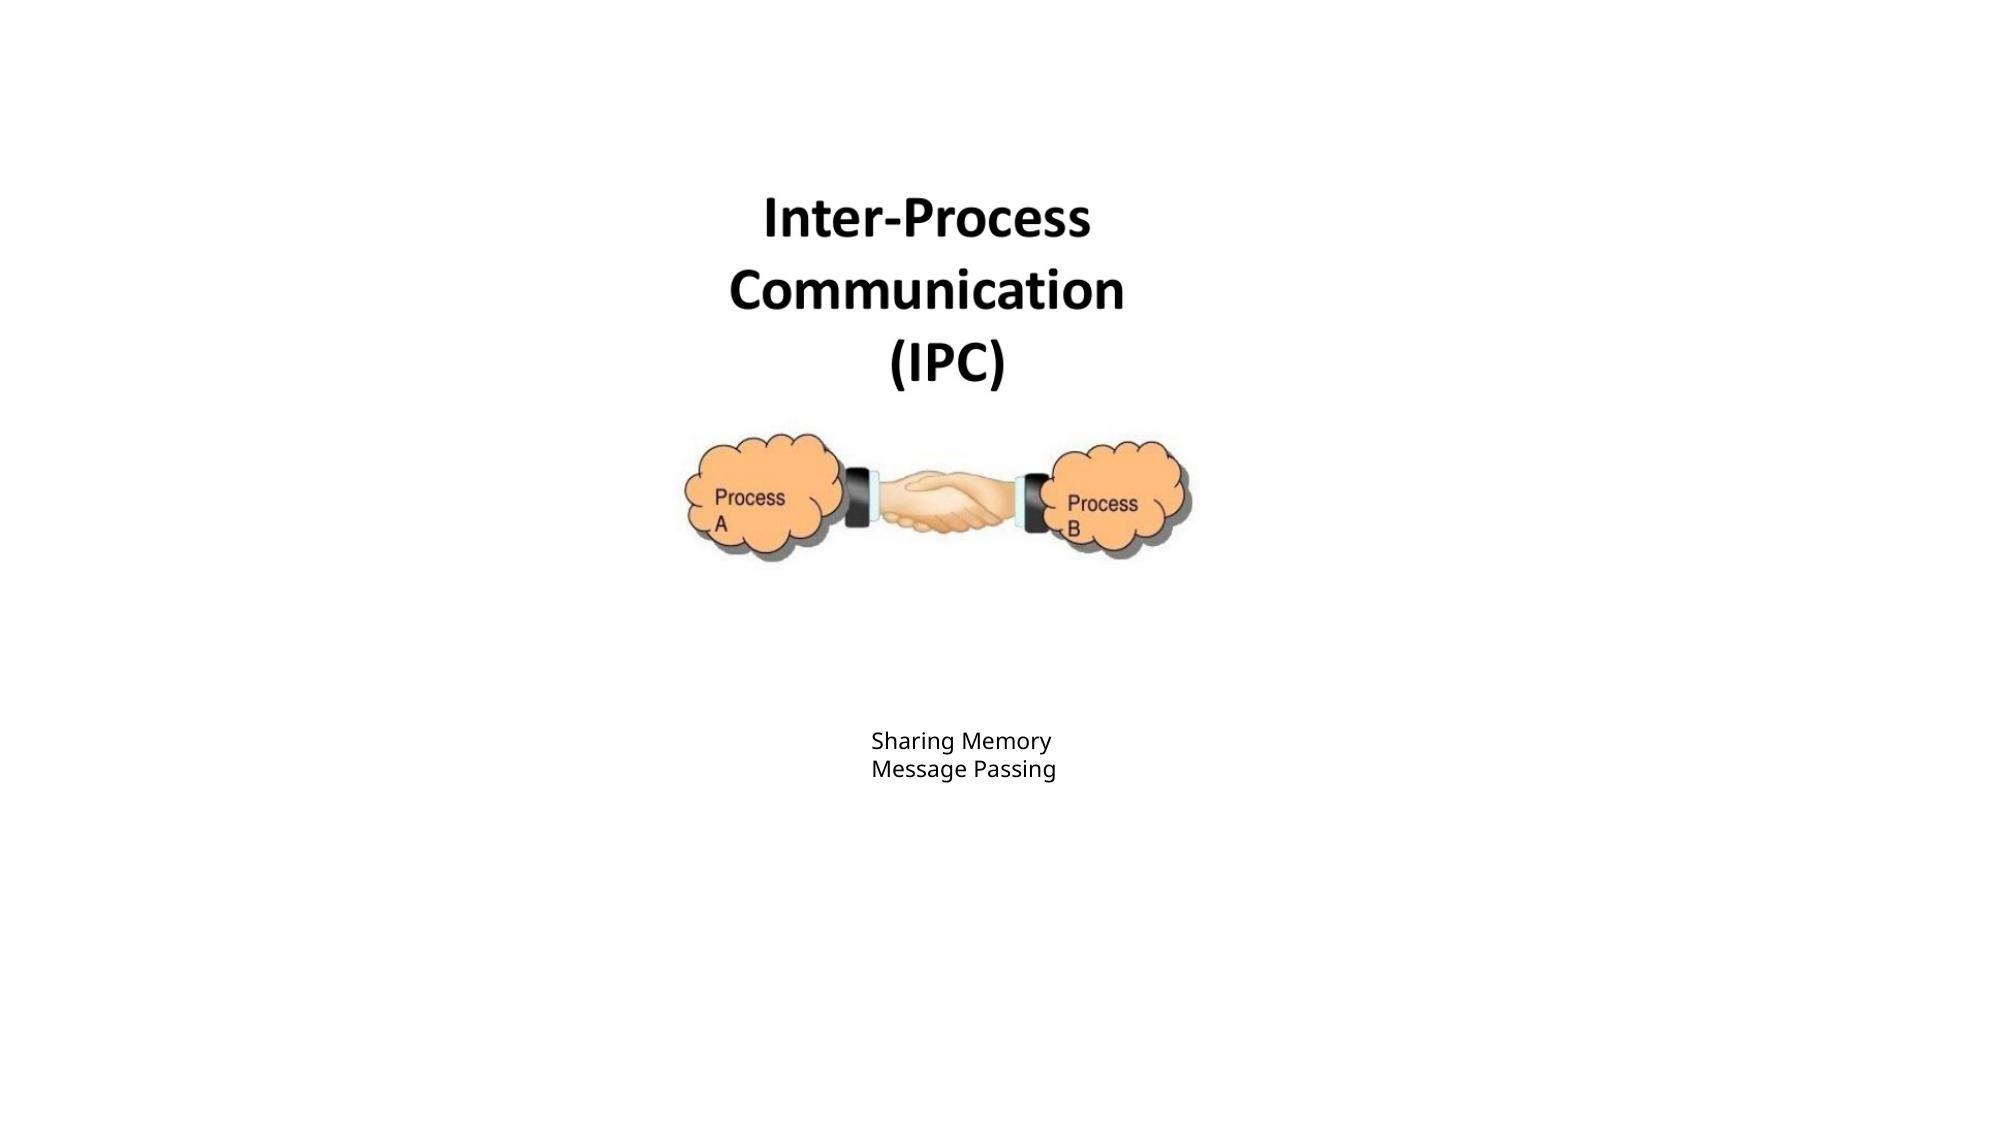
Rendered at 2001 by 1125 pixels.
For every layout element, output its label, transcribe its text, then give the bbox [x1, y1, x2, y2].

text_box Sharing Memory Message Passing [871, 726, 1129, 783]
picture [647, 188, 1211, 576]
